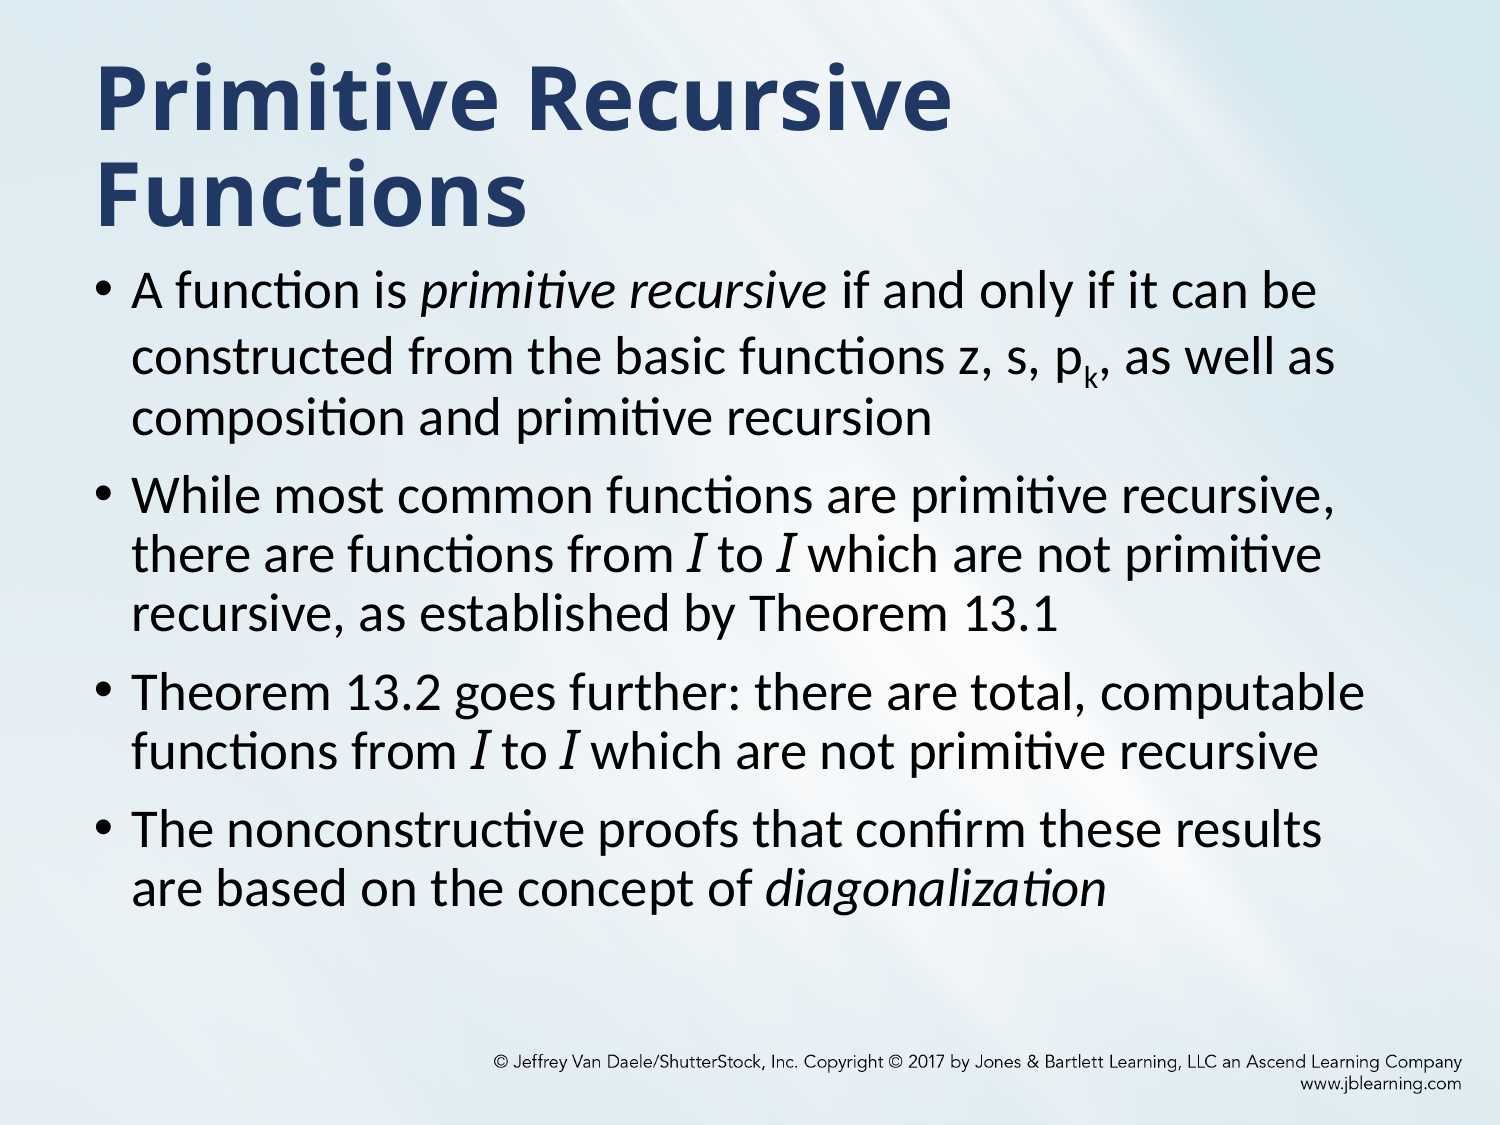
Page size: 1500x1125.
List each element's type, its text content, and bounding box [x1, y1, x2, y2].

list A function is primitive recursive if and only if it can be constructed from the basic functions z, s, pk, as well as composition and primitive recursion While most common functions are primitive recursive, there are functions from I to I which are not primitive recursive, as established by Theorem 13.1 Theorem 13.2 goes further: there are total, computable functions from I to I which are not primitive recursive The nonconstructive proofs that confirm these results are based on the concept of diagonalization [78, 254, 1389, 1000]
title Primitive Recursive Functions [78, 45, 1389, 254]
picture [0, 0, 1500, 1125]
